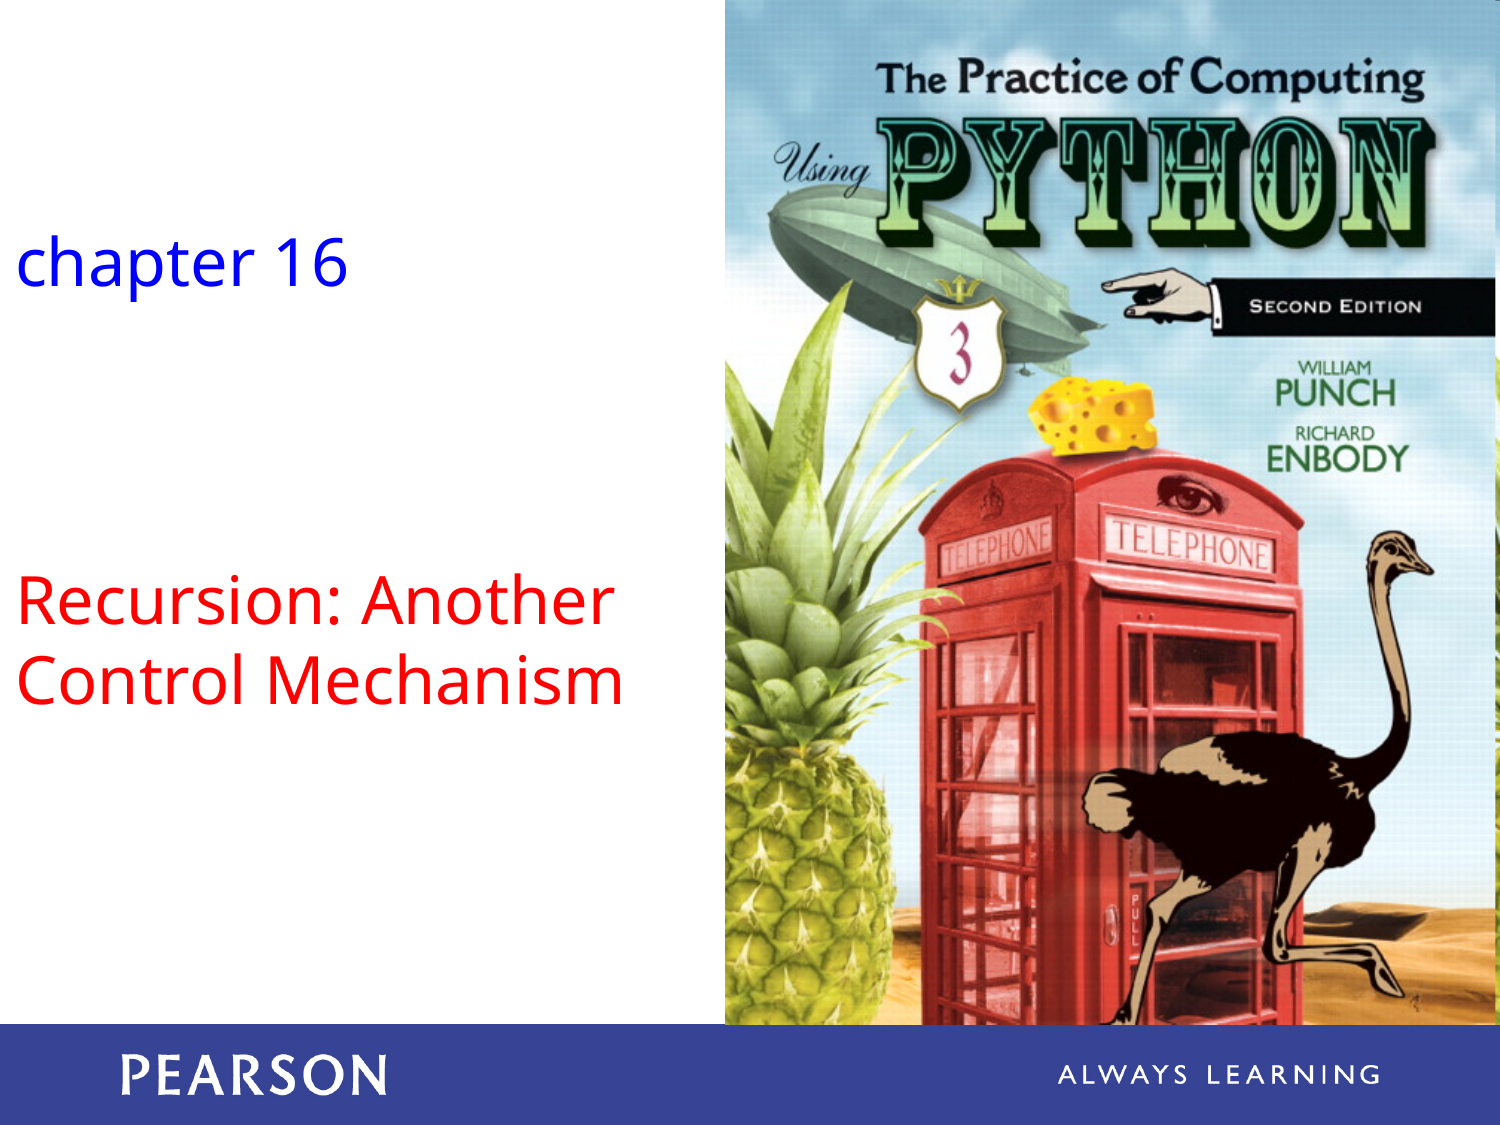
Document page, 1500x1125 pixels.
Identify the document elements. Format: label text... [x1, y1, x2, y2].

list Recursion: Another Control Mechanism [0, 549, 726, 838]
list chapter 16 [0, 212, 725, 325]
picture [0, 0, 1500, 1125]
